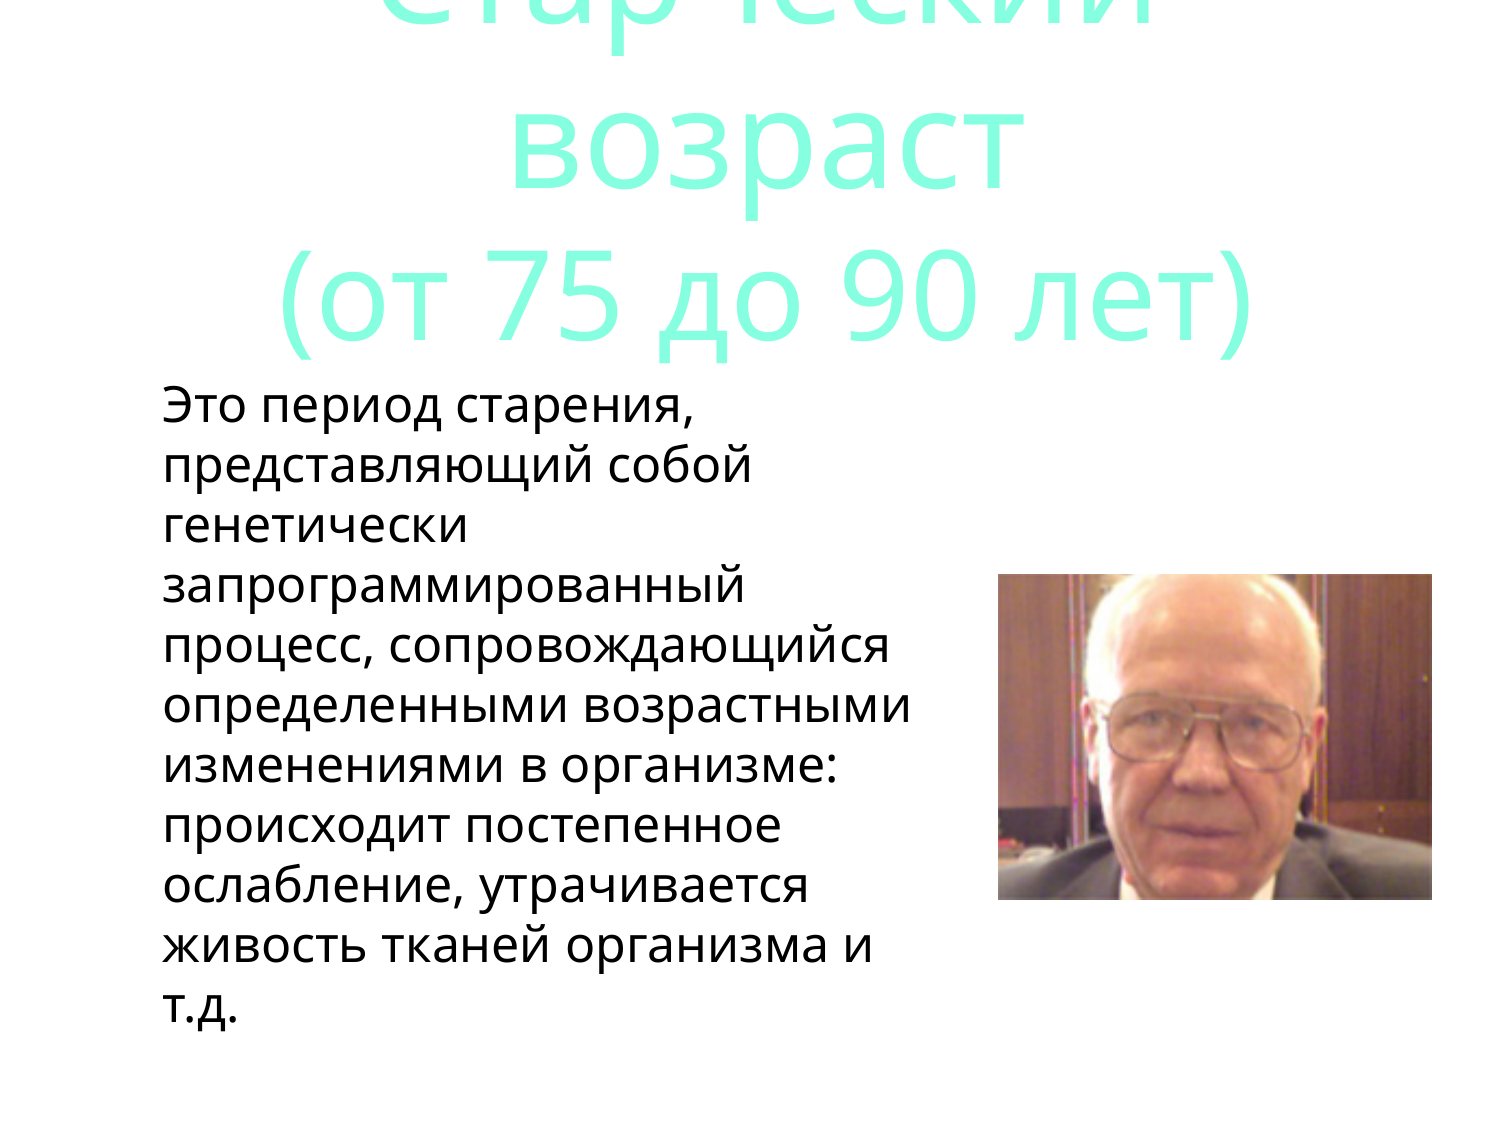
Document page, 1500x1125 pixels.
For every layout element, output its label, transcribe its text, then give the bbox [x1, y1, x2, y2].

picture [997, 573, 1432, 900]
text_box Это период старения, представляющий собой генетически запрограммированный процесс, сопровождающийся определенными возрастными изменениями в организме: происходит постепенное ослабление, утрачивается живость тканей организма и т.д. [147, 374, 939, 1040]
title Старческий возраст (от 75 до 90 лет) [111, 89, 1421, 374]
